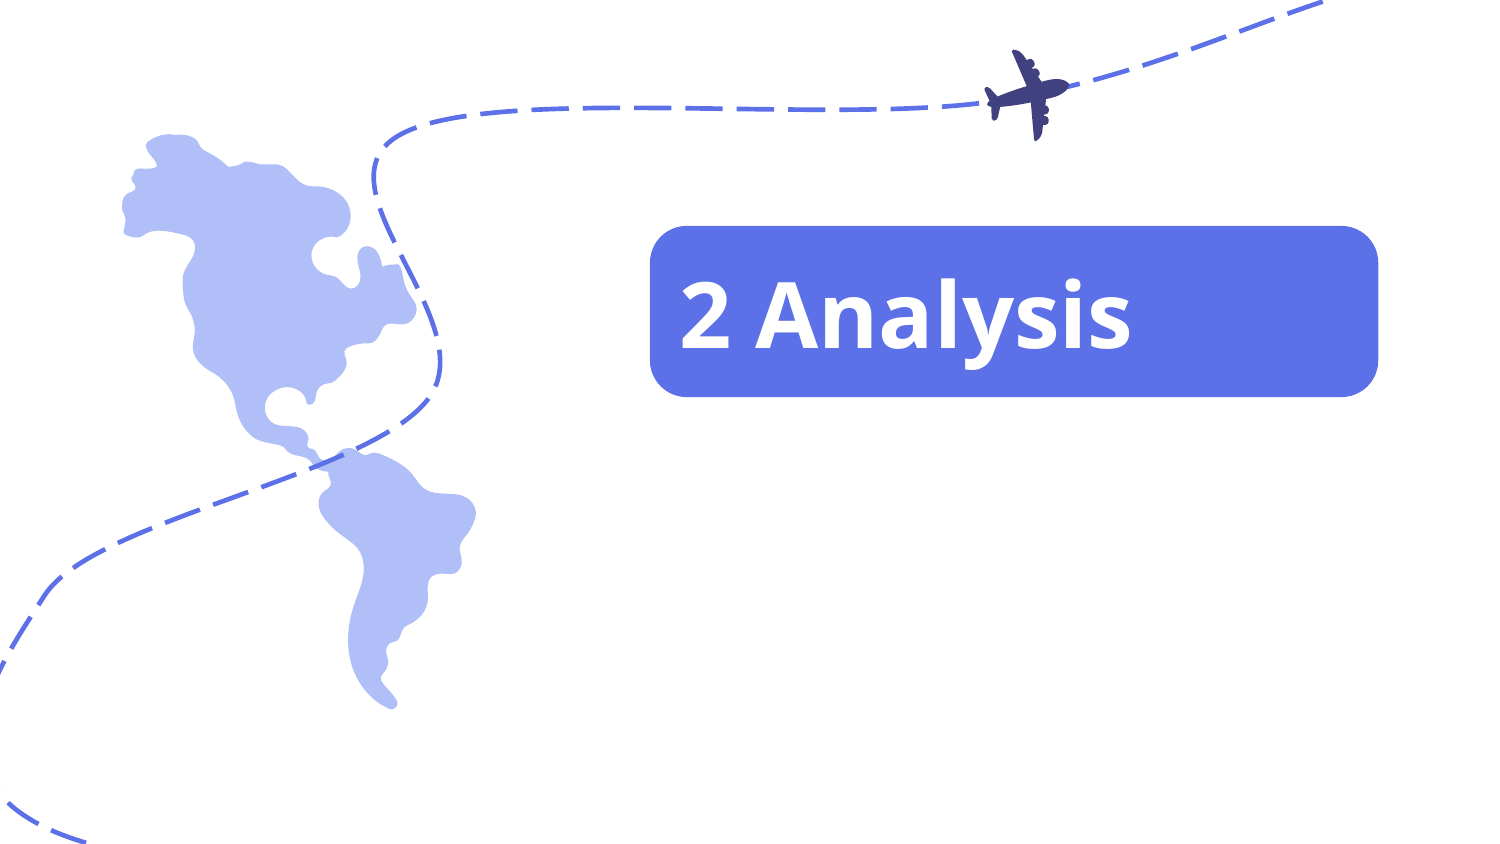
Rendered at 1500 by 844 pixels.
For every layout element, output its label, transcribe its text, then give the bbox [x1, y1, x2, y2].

text_box [984, 49, 1070, 142]
text_box [0, 0, 1500, 844]
title 2 Analysis [664, 268, 1379, 355]
text_box [122, 134, 417, 466]
